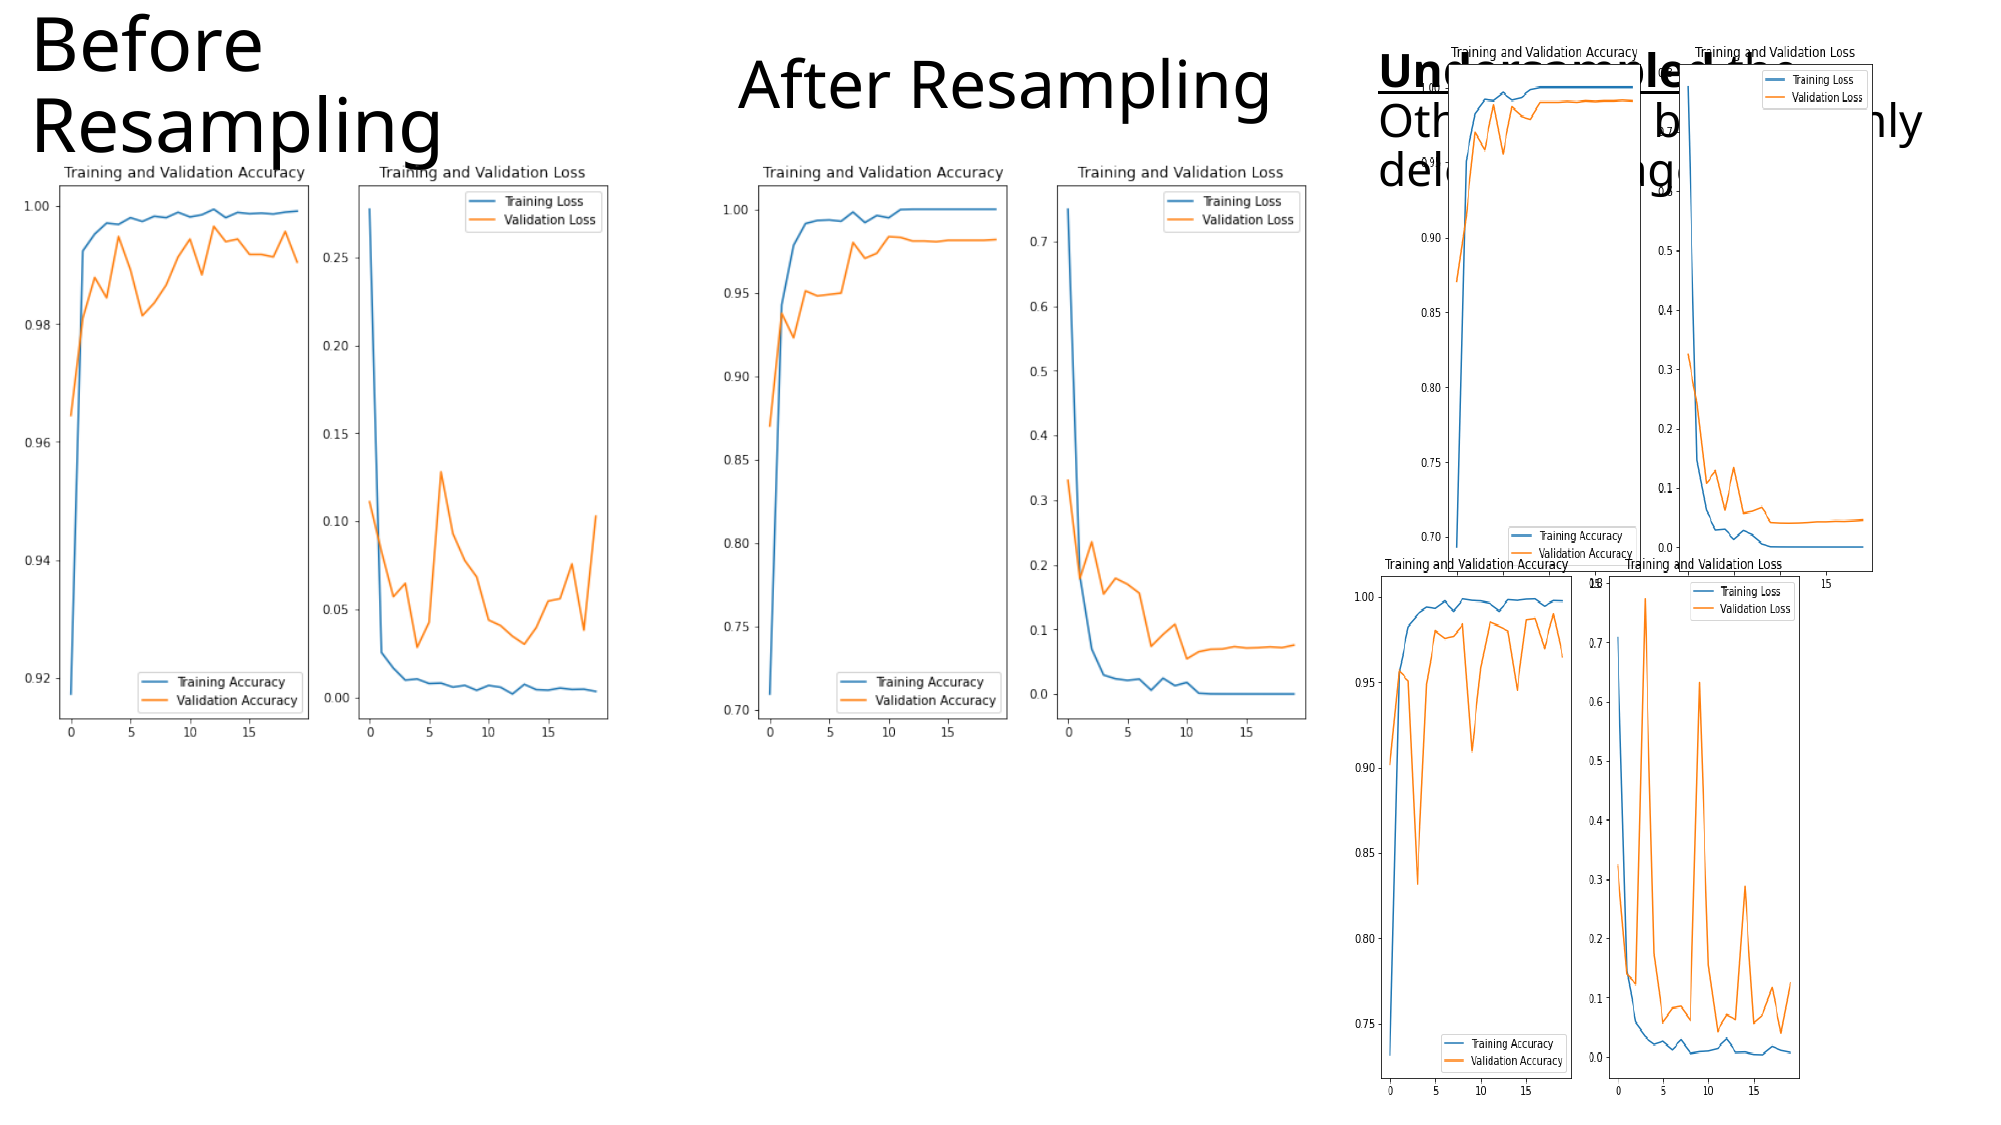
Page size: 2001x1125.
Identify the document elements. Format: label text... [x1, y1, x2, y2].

text_box After Resampling [723, 16, 1314, 157]
picture [1347, 38, 1878, 1106]
title Before Resampling [15, 16, 607, 157]
text_box Undersampled the Others class by randomly deleting images. [1363, 16, 1954, 228]
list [714, 157, 1315, 748]
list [15, 157, 616, 748]
